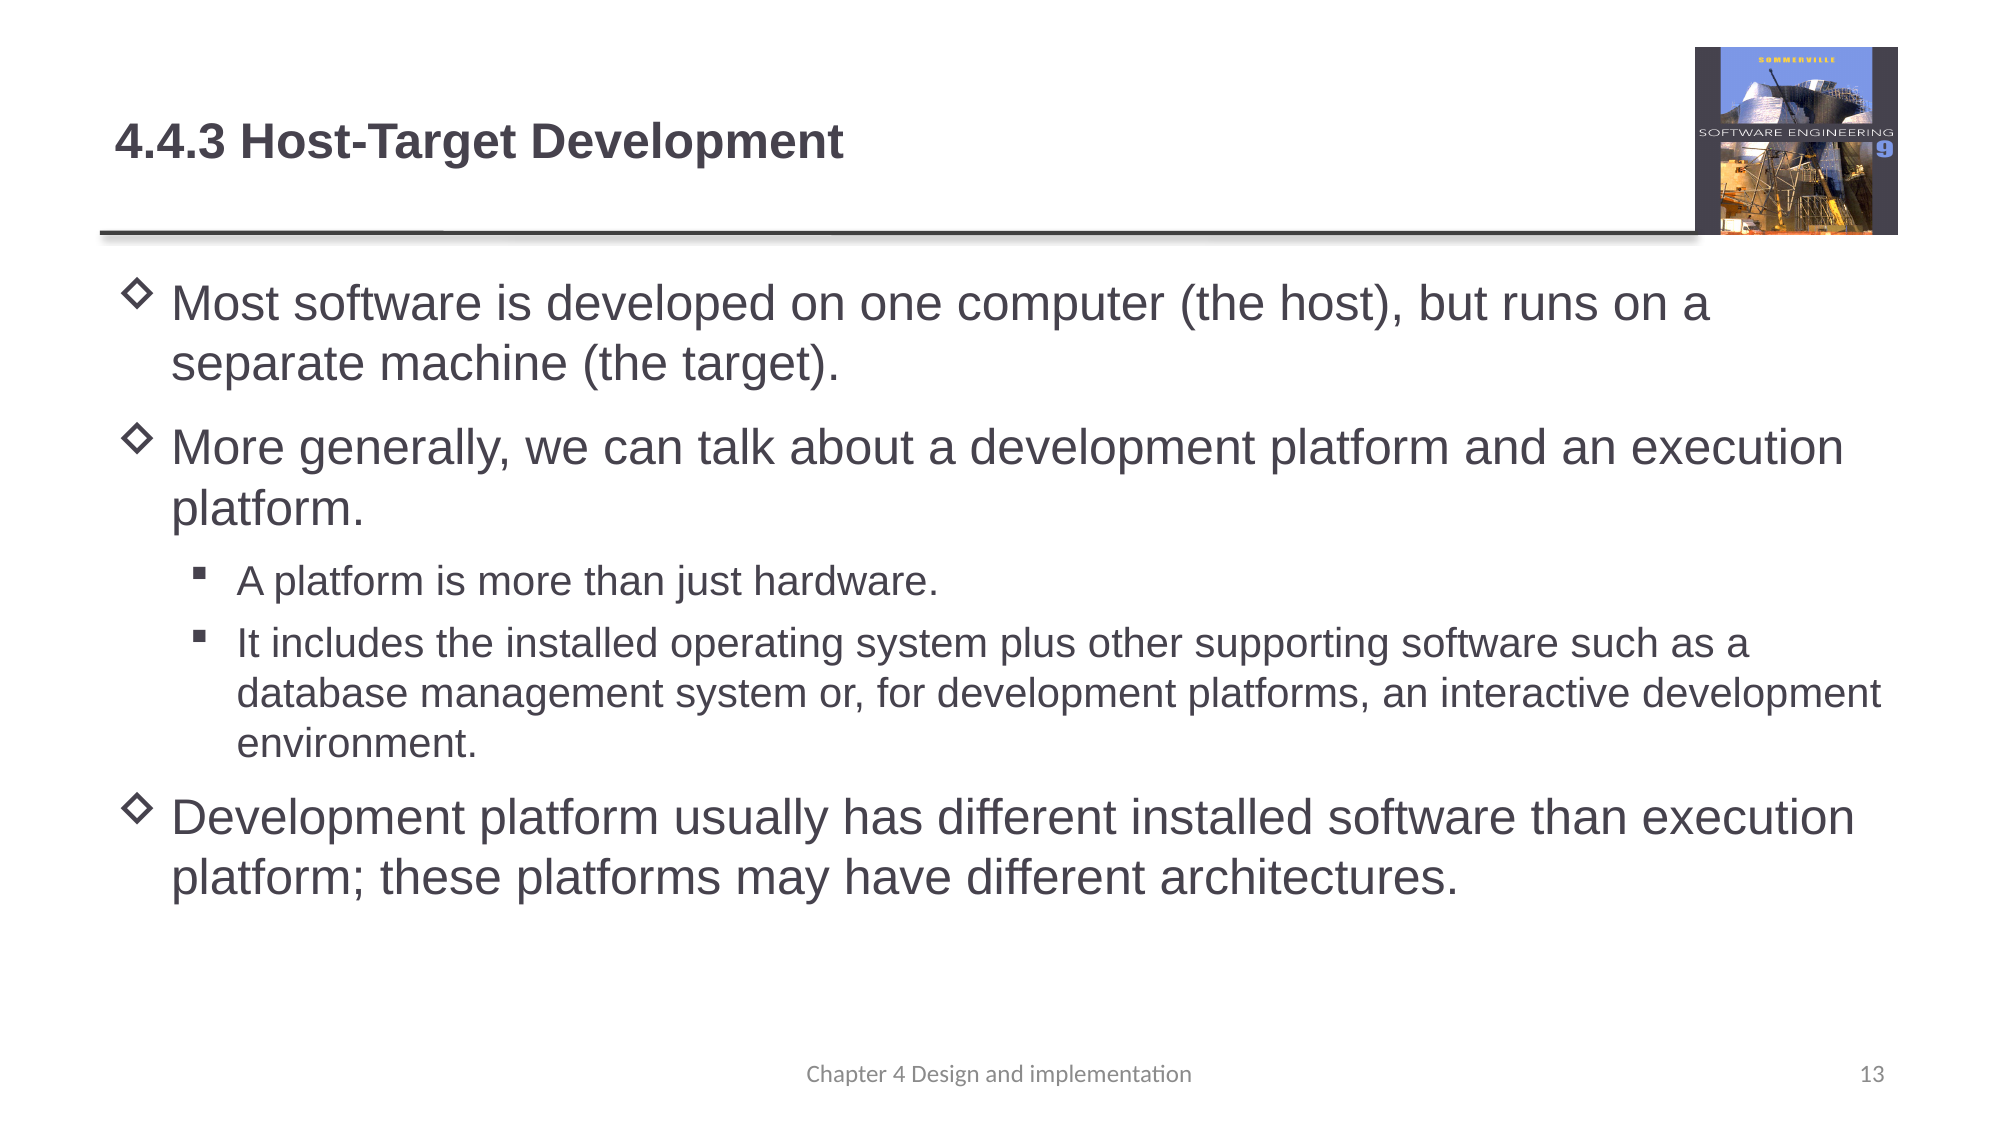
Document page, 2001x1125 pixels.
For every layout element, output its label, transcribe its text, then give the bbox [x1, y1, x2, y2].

title 4.4.3 Host-Target Development [99, 44, 1696, 233]
list Most software is developed on one computer (the host), but runs on a separate machine (the target). More generally, we can talk about a development platform and an execution platform. A platform is more than just hardware. It includes the installed operating system plus other supporting software such as a database management system or, for development platforms, an interactive development environment. Development platform usually has different installed software than execution platform; these platforms may have different architectures. [99, 262, 1900, 1005]
slide_number 13 [1433, 1042, 1900, 1103]
footer Chapter 4 Design and implementation [683, 1042, 1317, 1103]
picture [1696, 47, 1898, 235]
